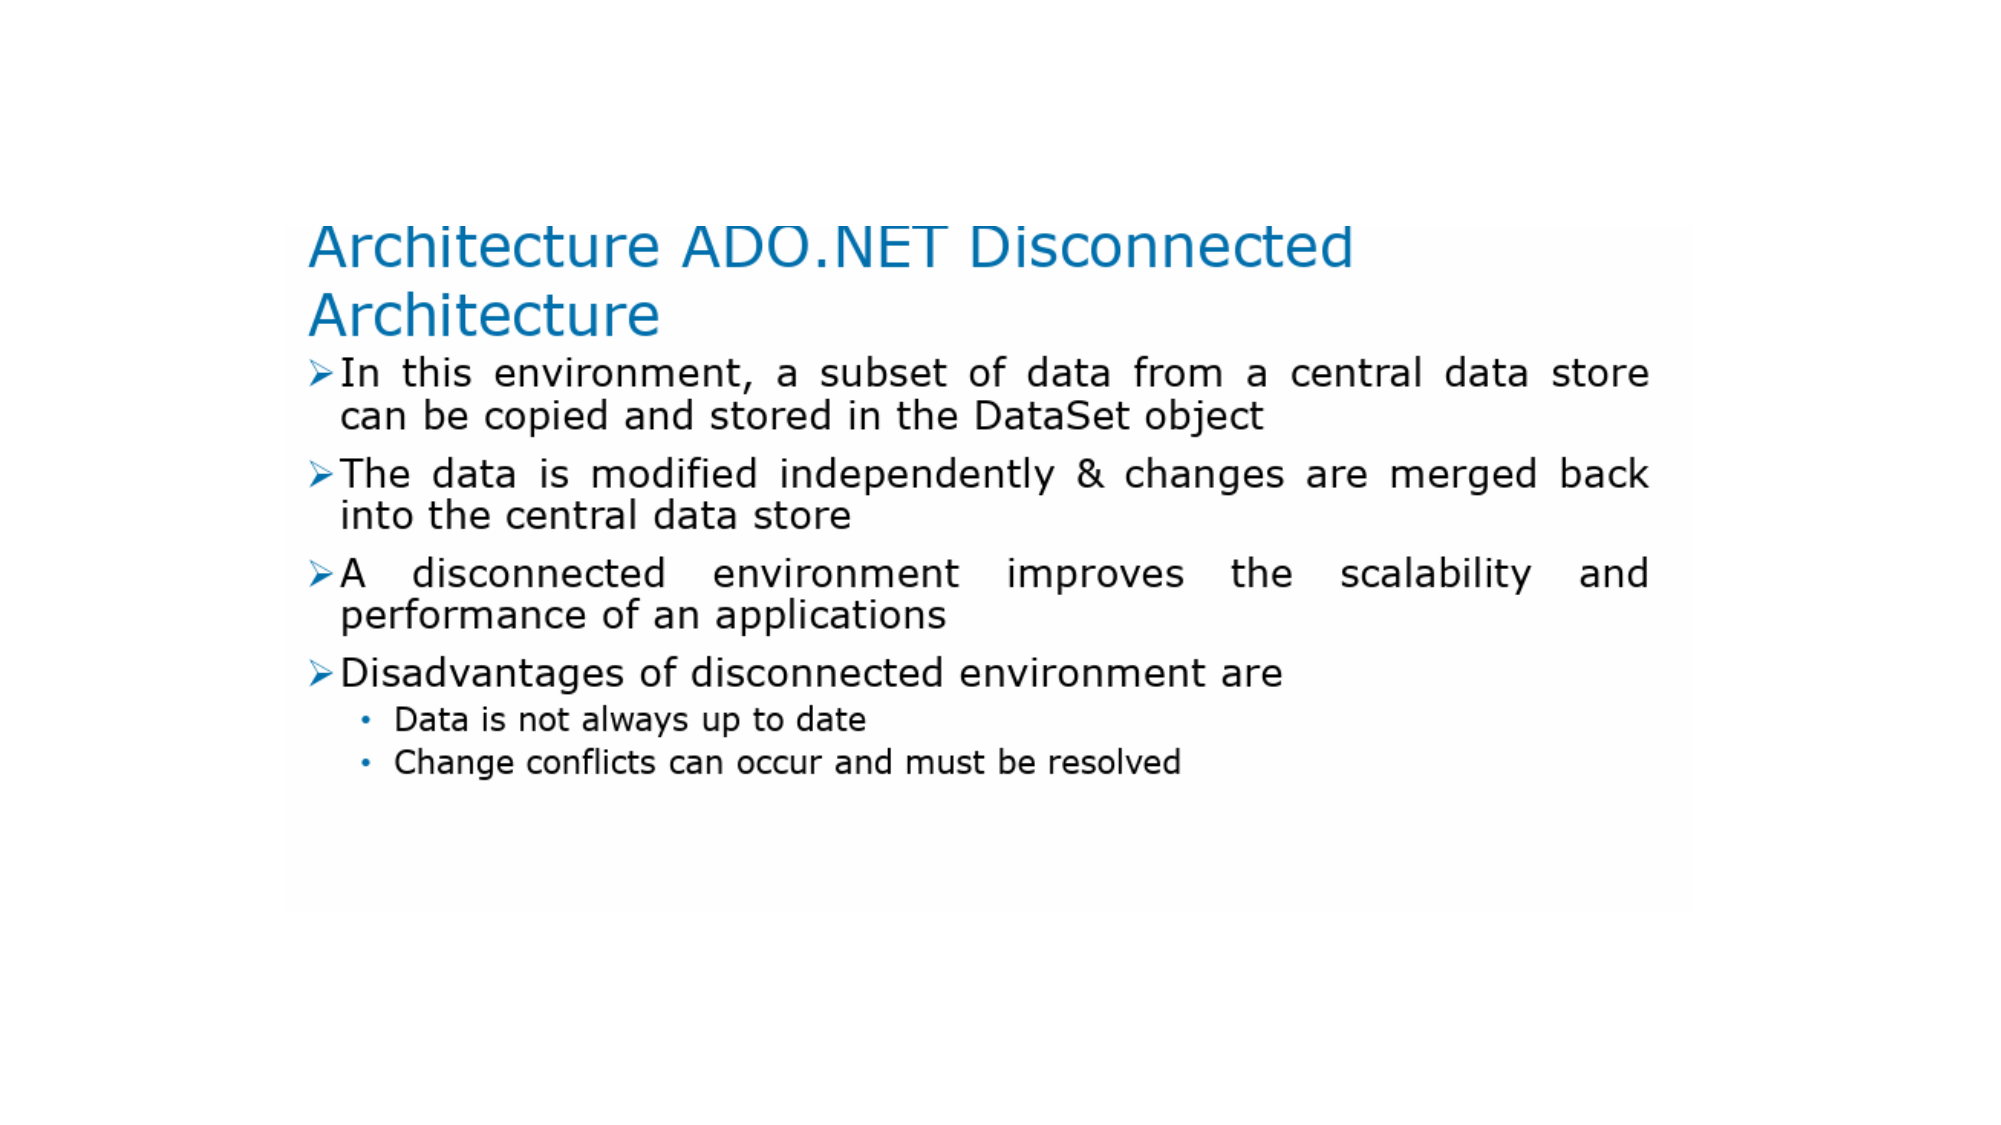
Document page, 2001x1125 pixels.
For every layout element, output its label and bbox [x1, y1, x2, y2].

picture [285, 226, 1693, 912]
